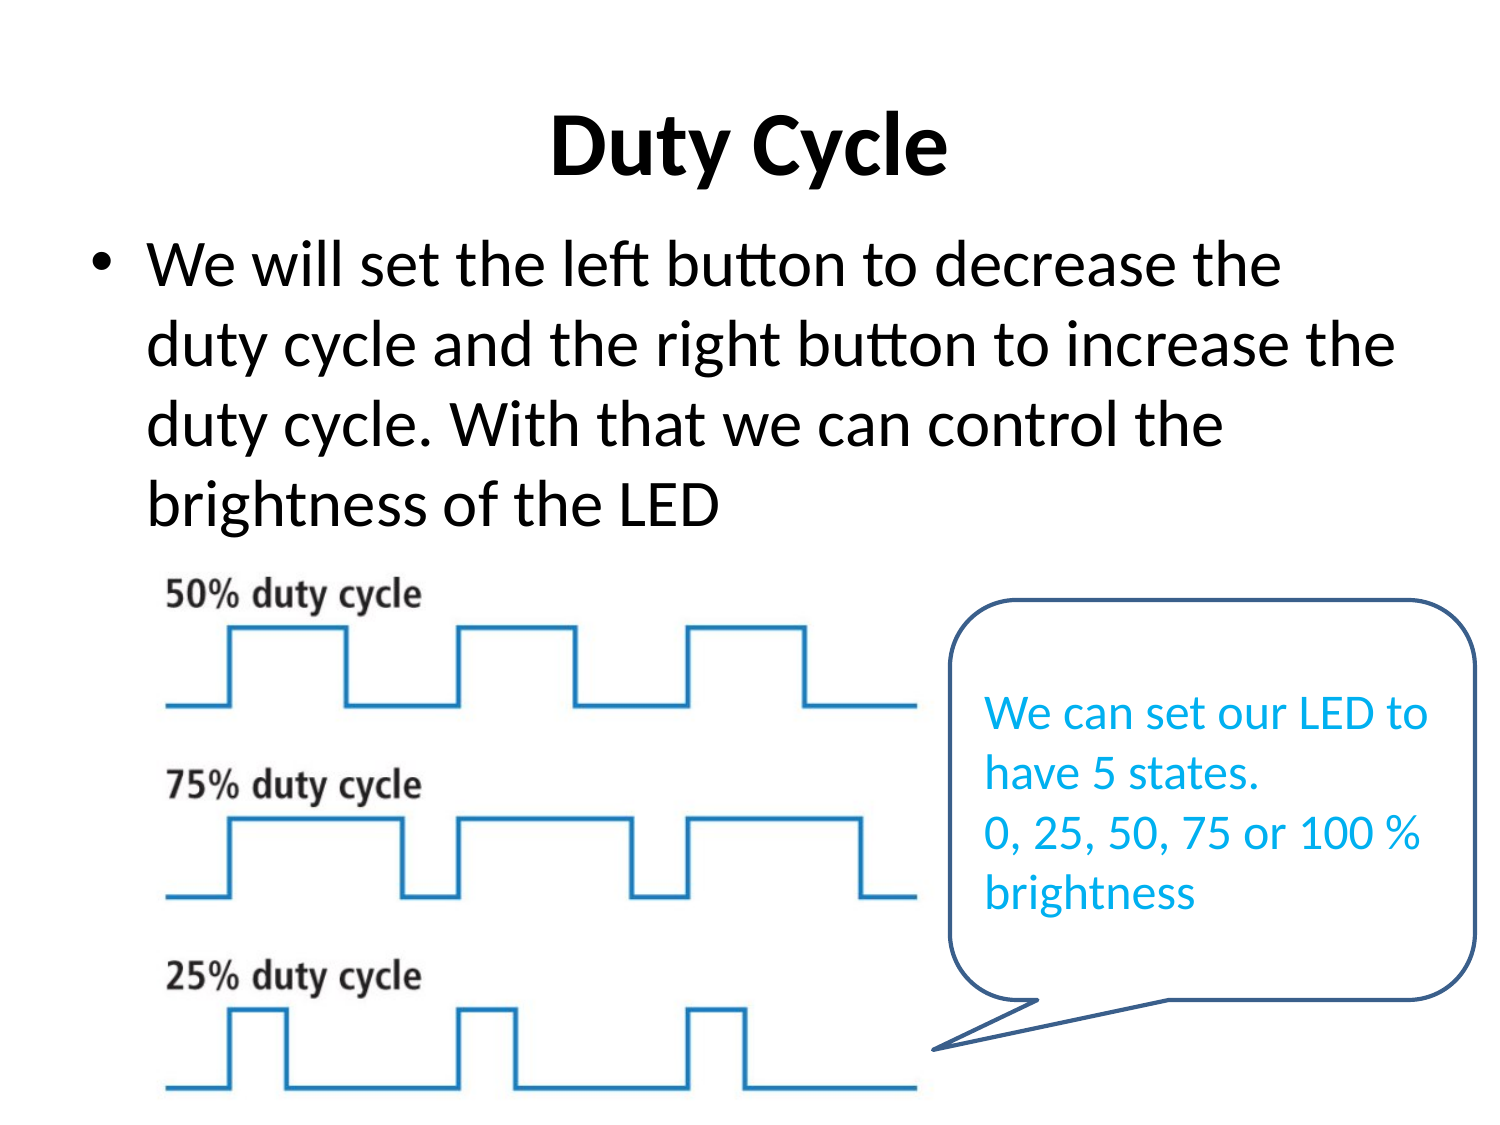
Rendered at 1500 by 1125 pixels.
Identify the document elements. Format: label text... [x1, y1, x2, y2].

text_box We can set our LED to have 5 states. 0, 25, 50, 75 or 100 % brightness [949, 597, 1478, 1049]
title Duty Cycle [75, 45, 1425, 212]
list We will set the left button to decrease the duty cycle and the right button to increase the duty cycle. With that we can control the brightness of the LED [75, 212, 1425, 1005]
picture [137, 562, 946, 1117]
